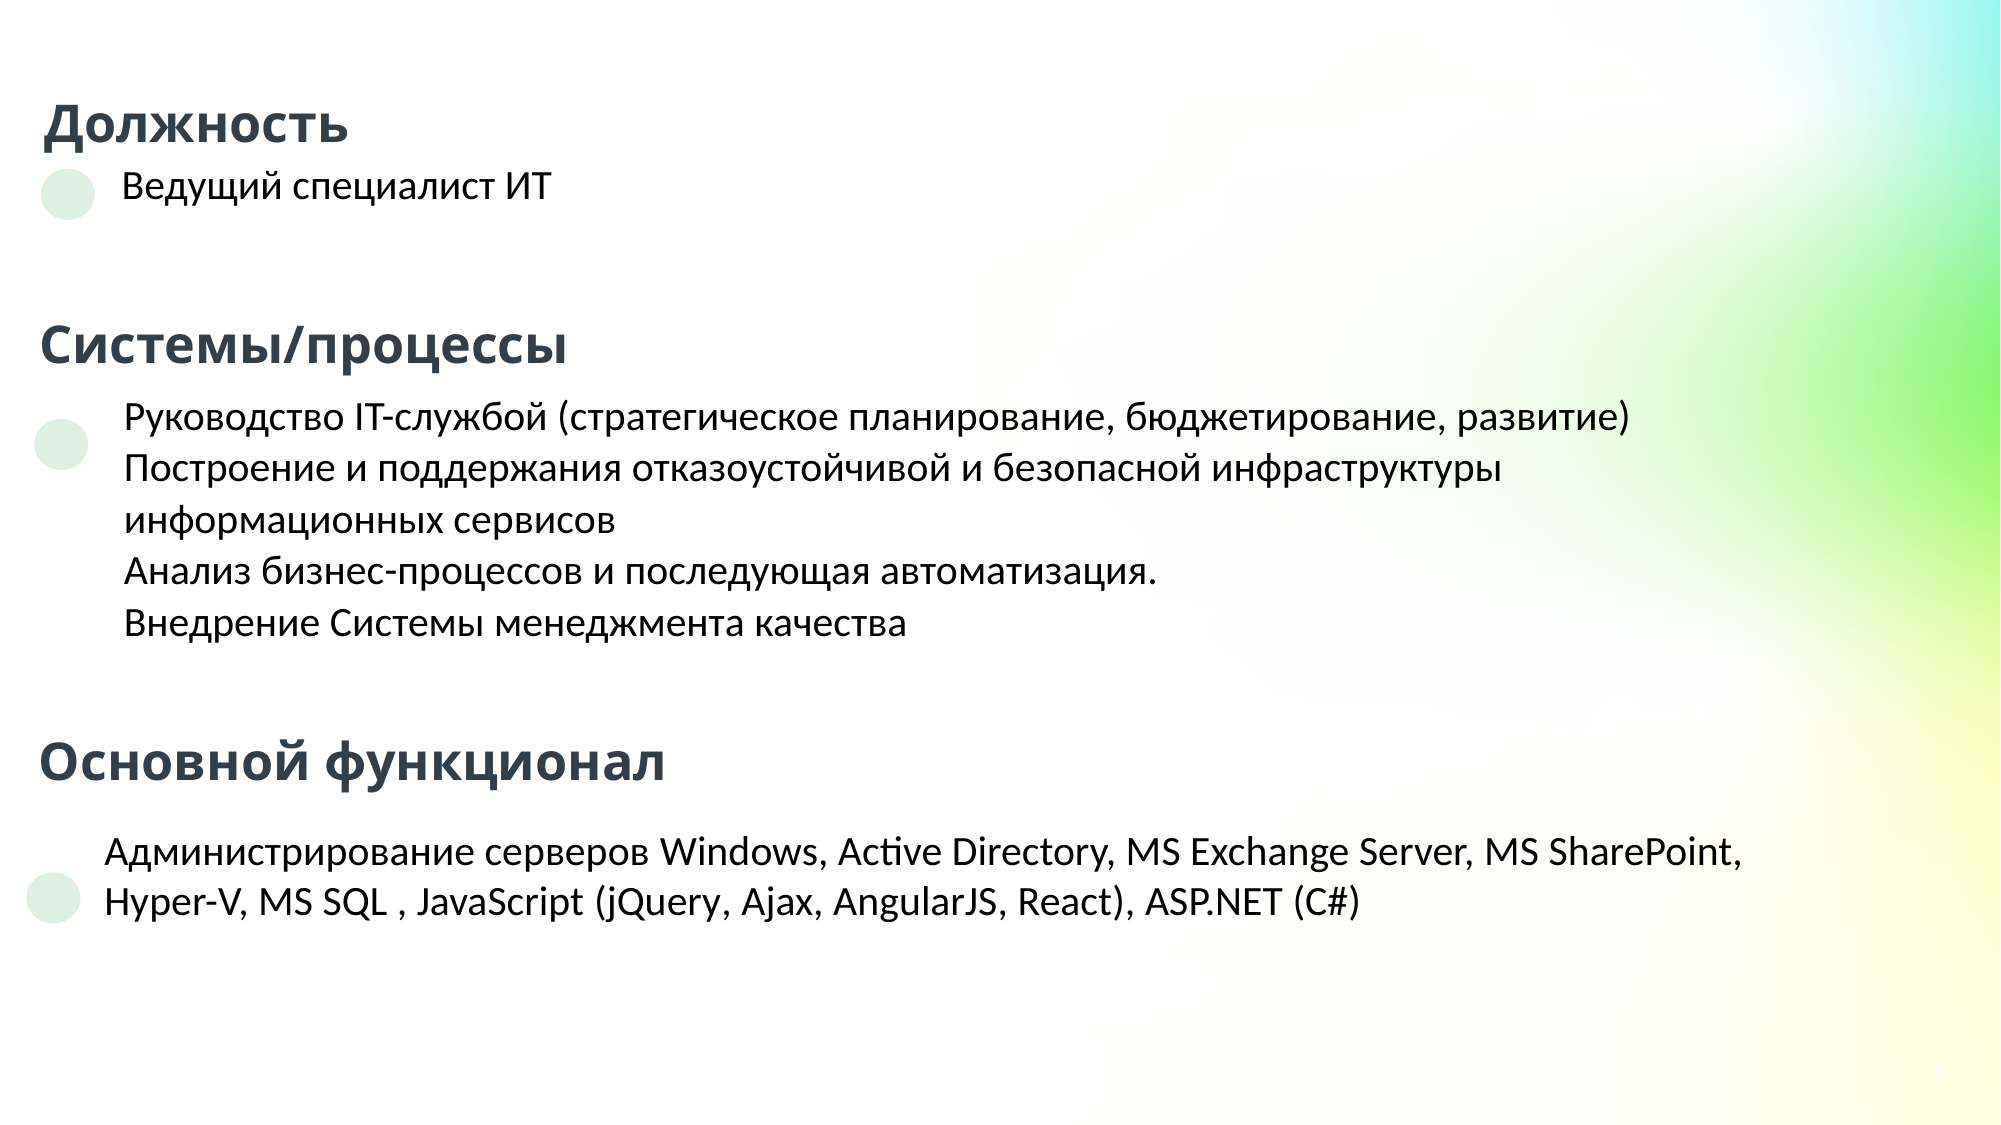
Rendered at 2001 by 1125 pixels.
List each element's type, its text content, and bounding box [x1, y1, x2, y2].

text_box Ведущий специалист ИТ [121, 157, 1811, 209]
picture [978, 0, 2000, 1124]
text_box Руководство IT-службой (стратегическое планирование, бюджетирование, развитие) Построение и поддержания отказоустойчивой и безопасной инфраструктуры информационных сервисов Анализ бизнес-процессов и последующая автоматизация. Внедрение Системы менеджмента качества [121, 385, 1811, 645]
text_box Должность [44, 90, 532, 228]
text_box [25, 871, 82, 925]
text_box [39, 167, 96, 221]
text_box [33, 417, 90, 471]
text_box Основной функционал [38, 727, 882, 866]
text_box Администрирование серверов Windows, Active Directory, MS Exchange Server, MS SharePoint, Hyper-V, MS SQL , JavaScript (jQuery, Ajax, AngularJS, React), ASP.NET (C#) [104, 822, 1794, 924]
text_box Системы/процессы [39, 311, 882, 449]
